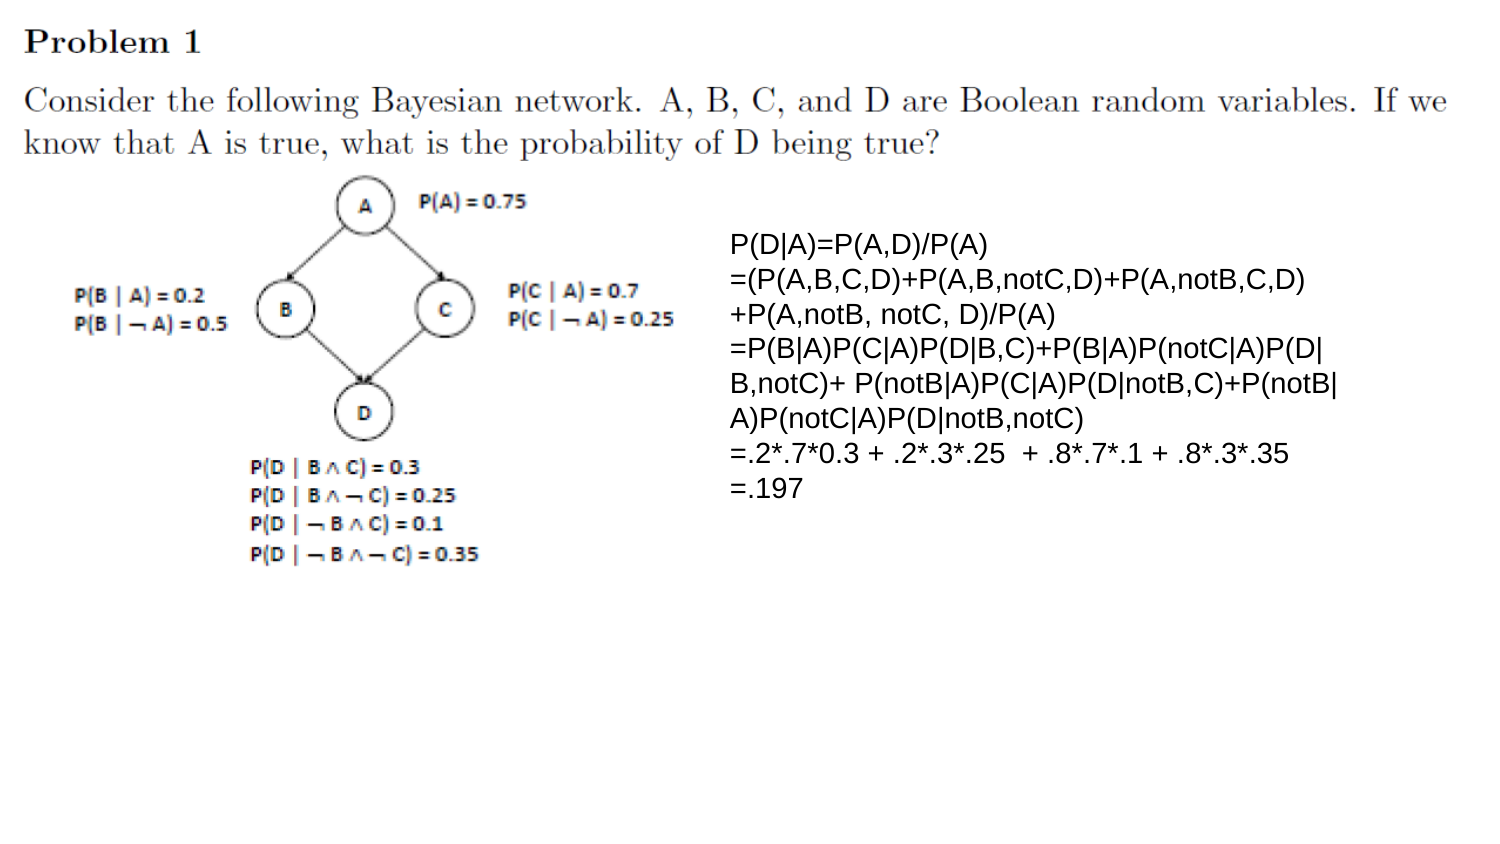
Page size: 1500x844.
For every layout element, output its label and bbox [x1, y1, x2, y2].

picture [16, 18, 1468, 609]
